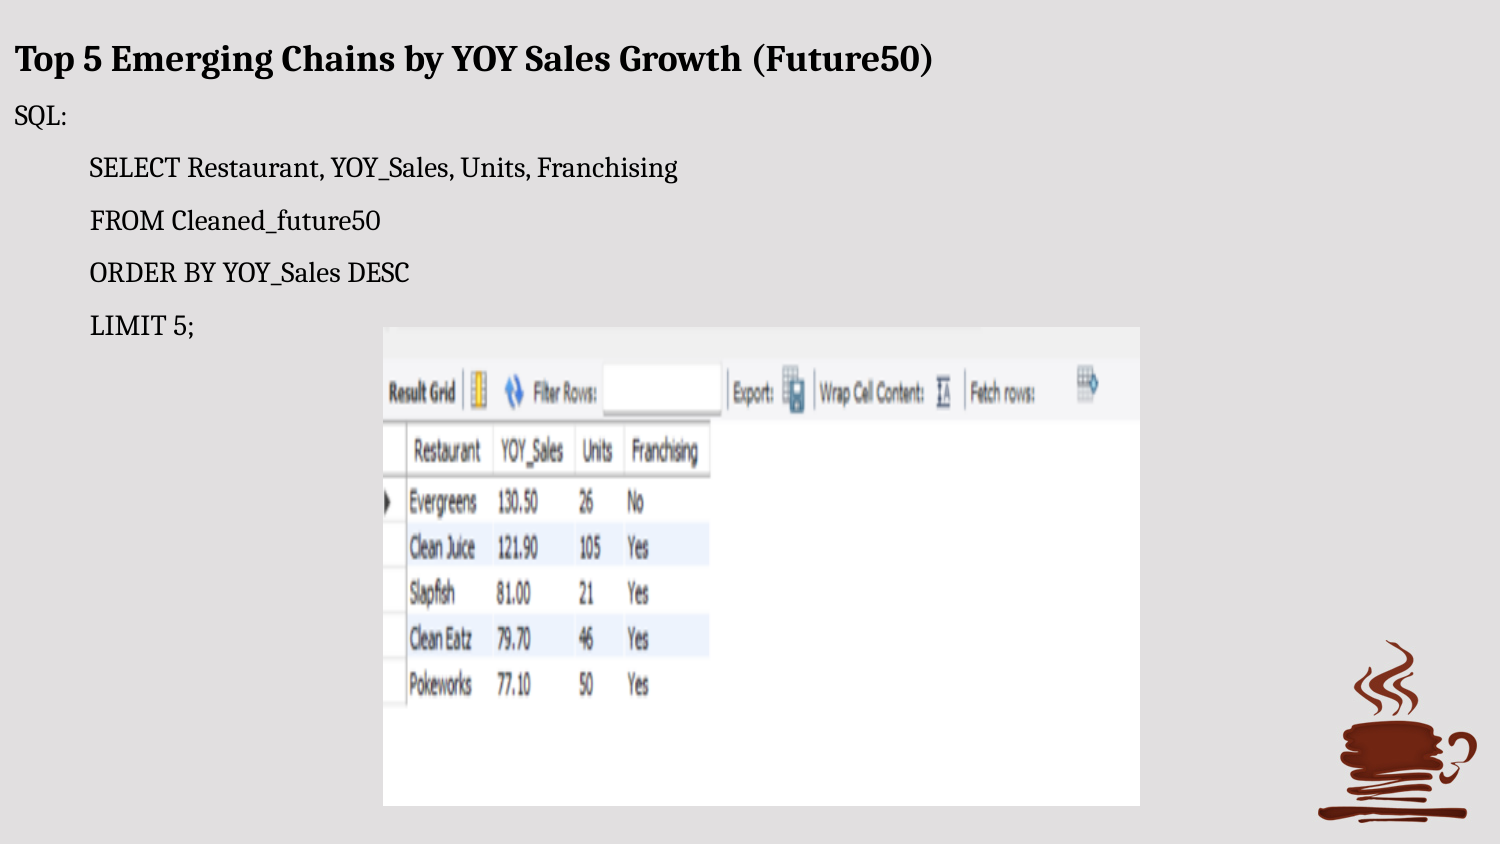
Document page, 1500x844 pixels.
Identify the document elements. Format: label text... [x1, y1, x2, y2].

text_box Top 5 Emerging Chains by YOY Sales Growth (Future50) SQL: SELECT Restaurant, YOY_Sales, Units, Franchising FROM Cleaned_future50 ORDER BY YOY_Sales DESC LIMIT 5; [0, 3, 1500, 349]
picture [0, 327, 1500, 844]
